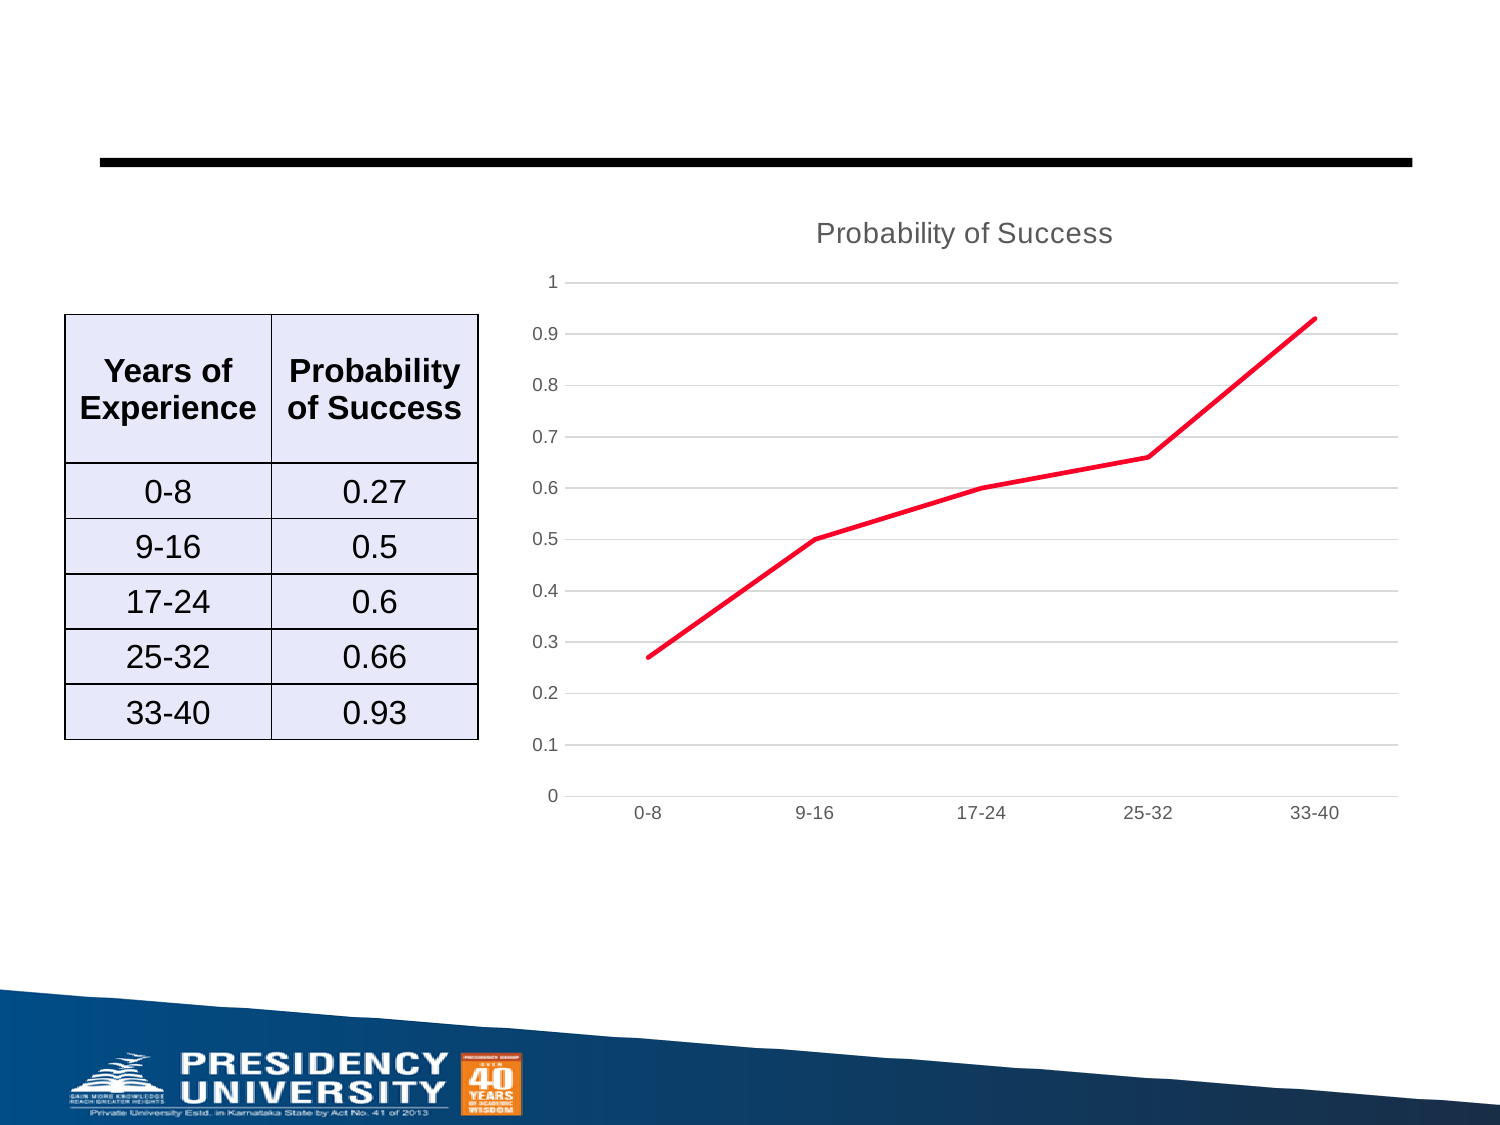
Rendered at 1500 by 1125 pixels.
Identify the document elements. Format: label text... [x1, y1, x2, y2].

table_cell 0.93 [272, 685, 477, 739]
table_cell 0-8 [66, 464, 271, 518]
table_header Probability of Success [272, 315, 477, 462]
table_cell 33-40 [66, 685, 271, 739]
table_cell 0.66 [272, 630, 477, 683]
table_cell 0.27 [272, 464, 477, 518]
table_header Years of Experience [66, 315, 271, 462]
table_cell 9-16 [66, 519, 271, 573]
picture [0, 987, 1500, 1125]
table_cell 0.5 [272, 519, 477, 573]
table_cell 0.6 [272, 575, 477, 628]
table_cell 17-24 [66, 575, 271, 628]
table_cell 25-32 [66, 630, 271, 683]
chart [513, 187, 1417, 838]
